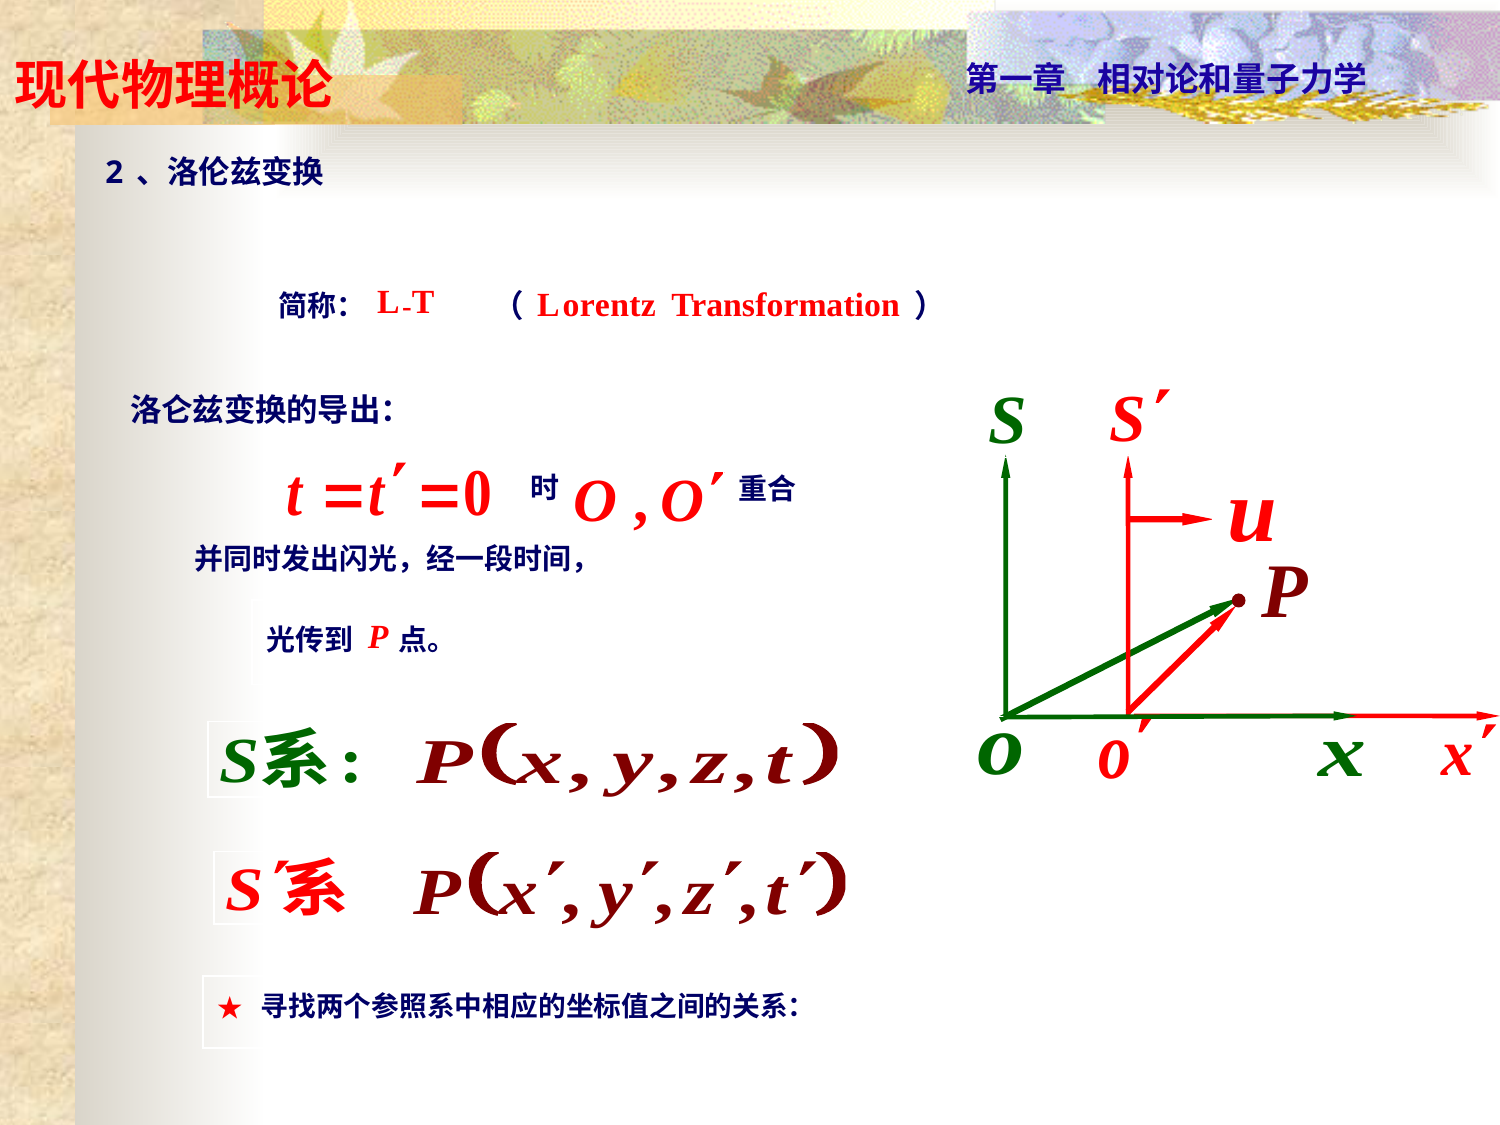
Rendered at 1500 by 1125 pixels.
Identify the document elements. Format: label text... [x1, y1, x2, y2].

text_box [401, 852, 846, 937]
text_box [208, 722, 367, 797]
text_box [214, 852, 379, 924]
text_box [963, 379, 1500, 795]
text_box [401, 723, 838, 805]
text_box 并同时发出闪光，经一段时间， [179, 527, 963, 602]
picture [0, 0, 1500, 1125]
text_box 光传到 P 点。 [252, 600, 511, 685]
picture [310, 68, 320, 75]
text_box 简称：L -T [263, 265, 486, 351]
text_box 洛仑兹变换的导出： [115, 375, 941, 456]
text_box ★ 寻找两个参照系中相应的坐标值之间的关系： [203, 975, 1454, 1048]
text_box 2、洛伦兹变换 [90, 138, 1129, 218]
text_box （L o r e n t z Transformation） [478, 267, 1370, 353]
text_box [283, 455, 910, 540]
